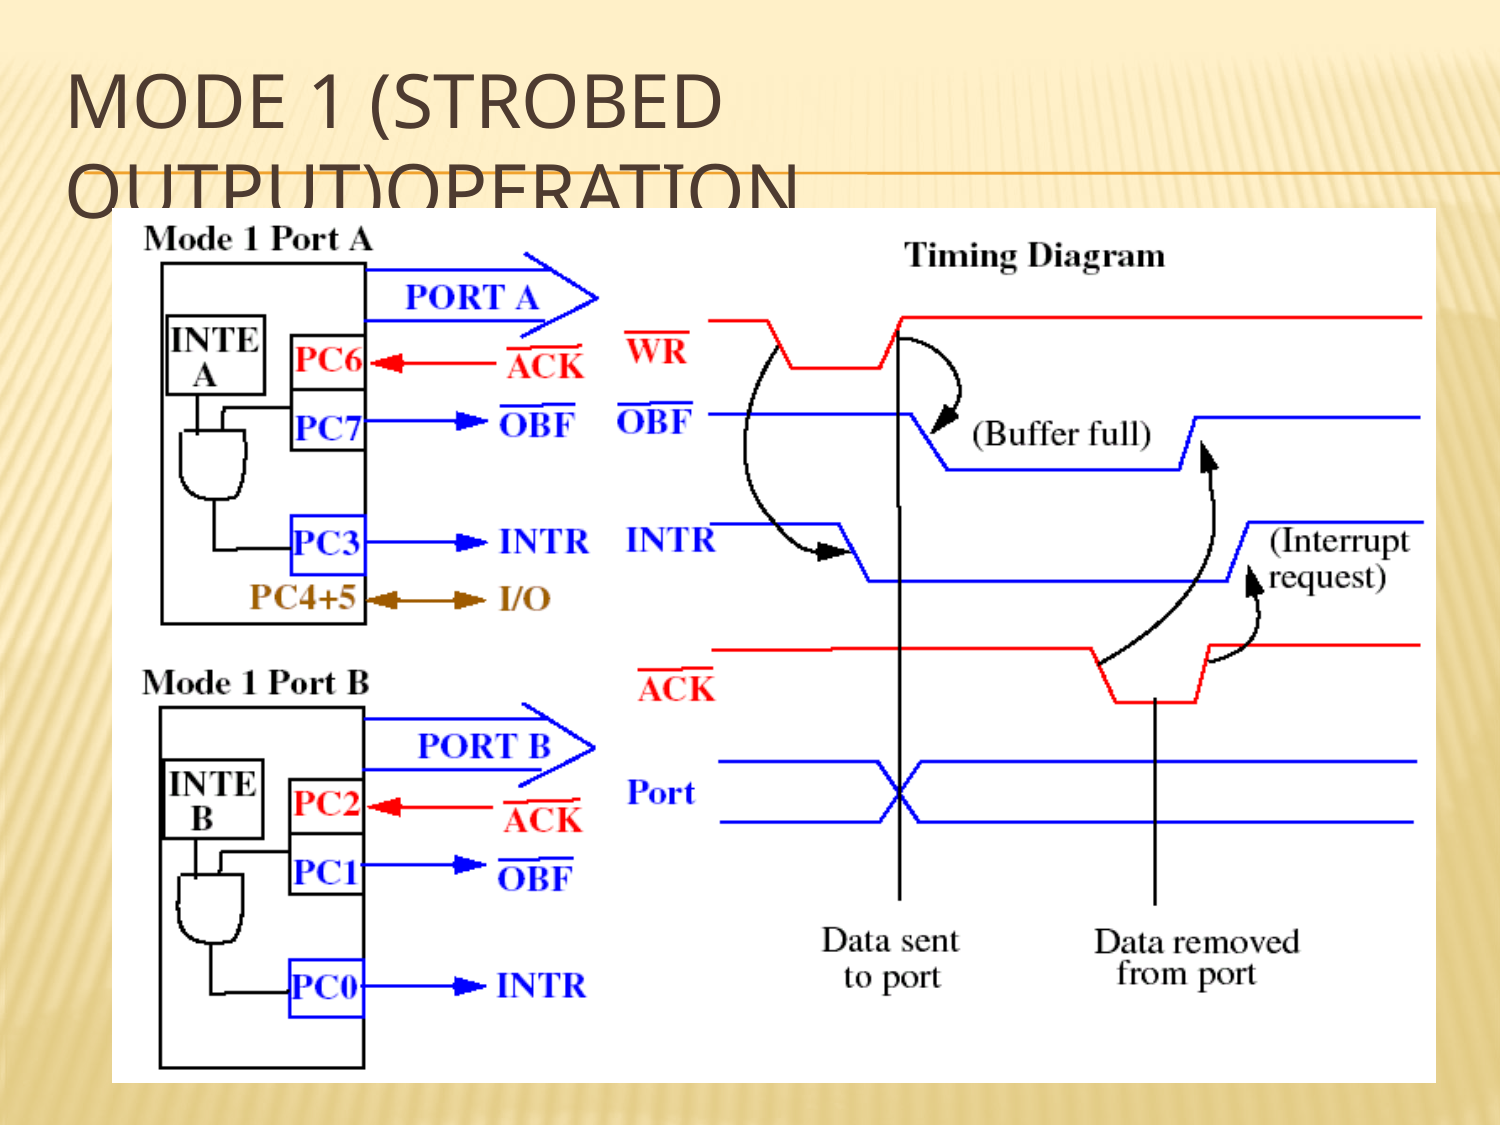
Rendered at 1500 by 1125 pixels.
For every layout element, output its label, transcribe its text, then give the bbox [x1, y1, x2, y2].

title Mode 1 (strobed output)Operation [50, 75, 1475, 213]
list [111, 207, 1436, 1083]
